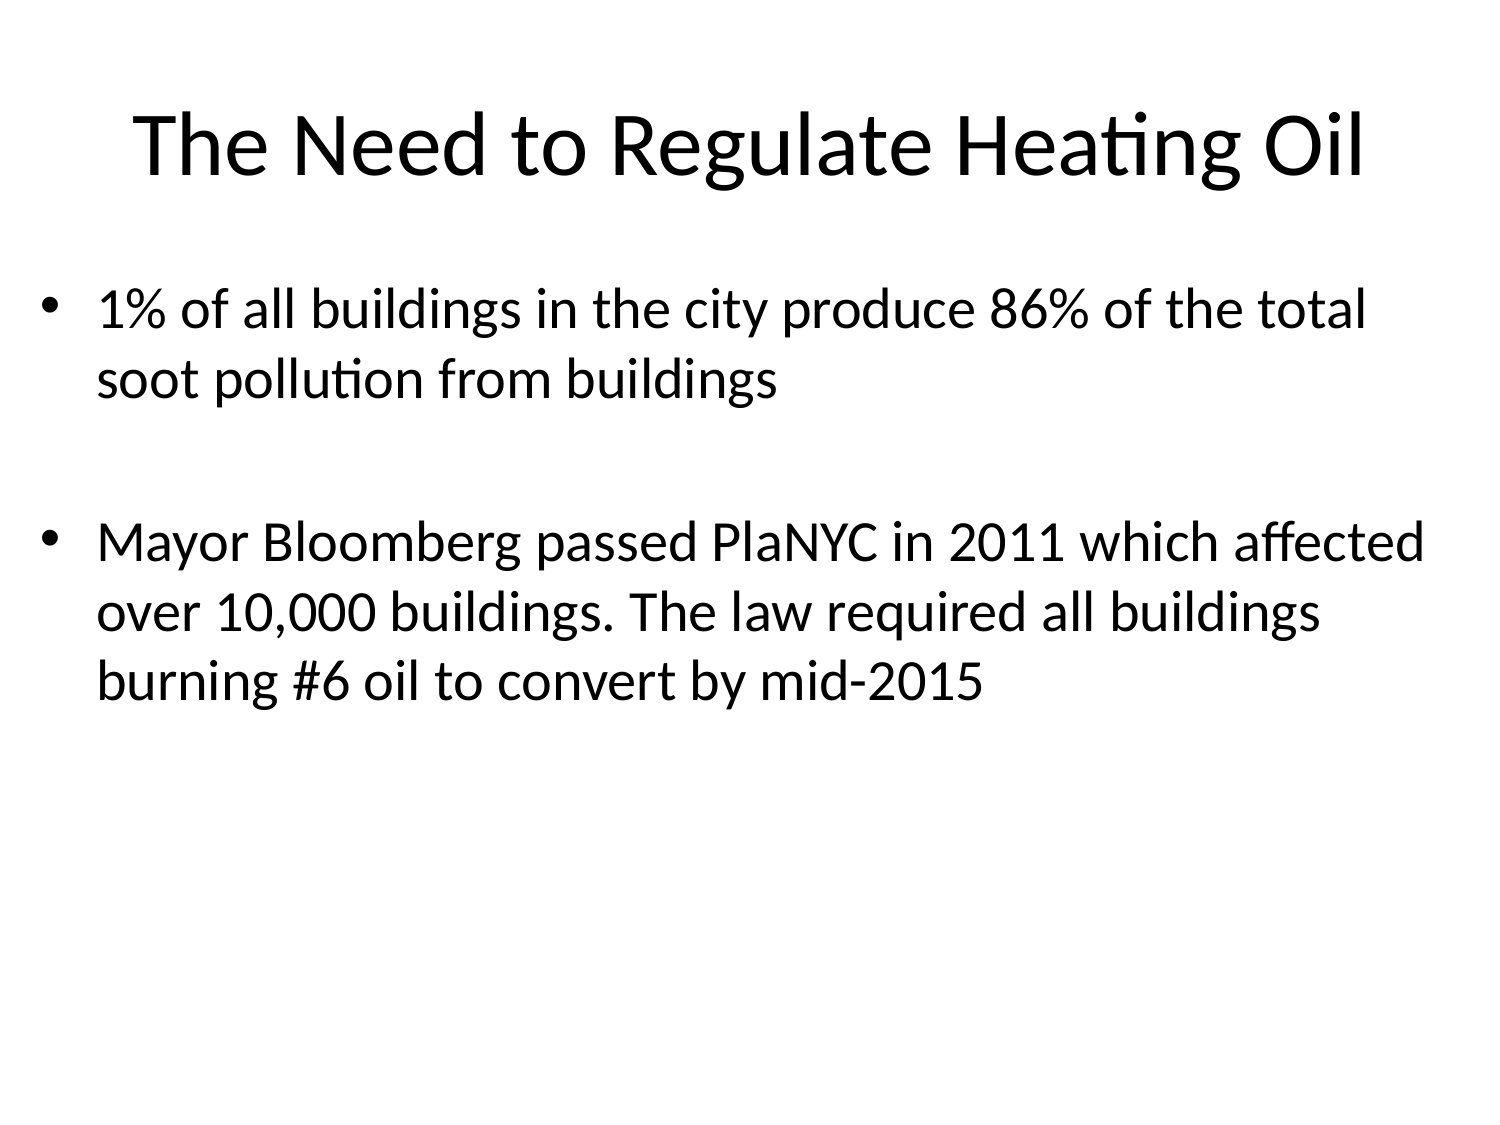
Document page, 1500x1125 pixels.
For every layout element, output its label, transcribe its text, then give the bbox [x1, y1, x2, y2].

list 1% of all buildings in the city produce 86% of the total soot pollution from buildings Mayor Bloomberg passed PlaNYC in 2011 which affected over 10,000 buildings. The law required all buildings burning #6 oil to convert by mid-2015 [24, 262, 1463, 1000]
title The Need to Regulate Heating Oil [75, 45, 1425, 233]
